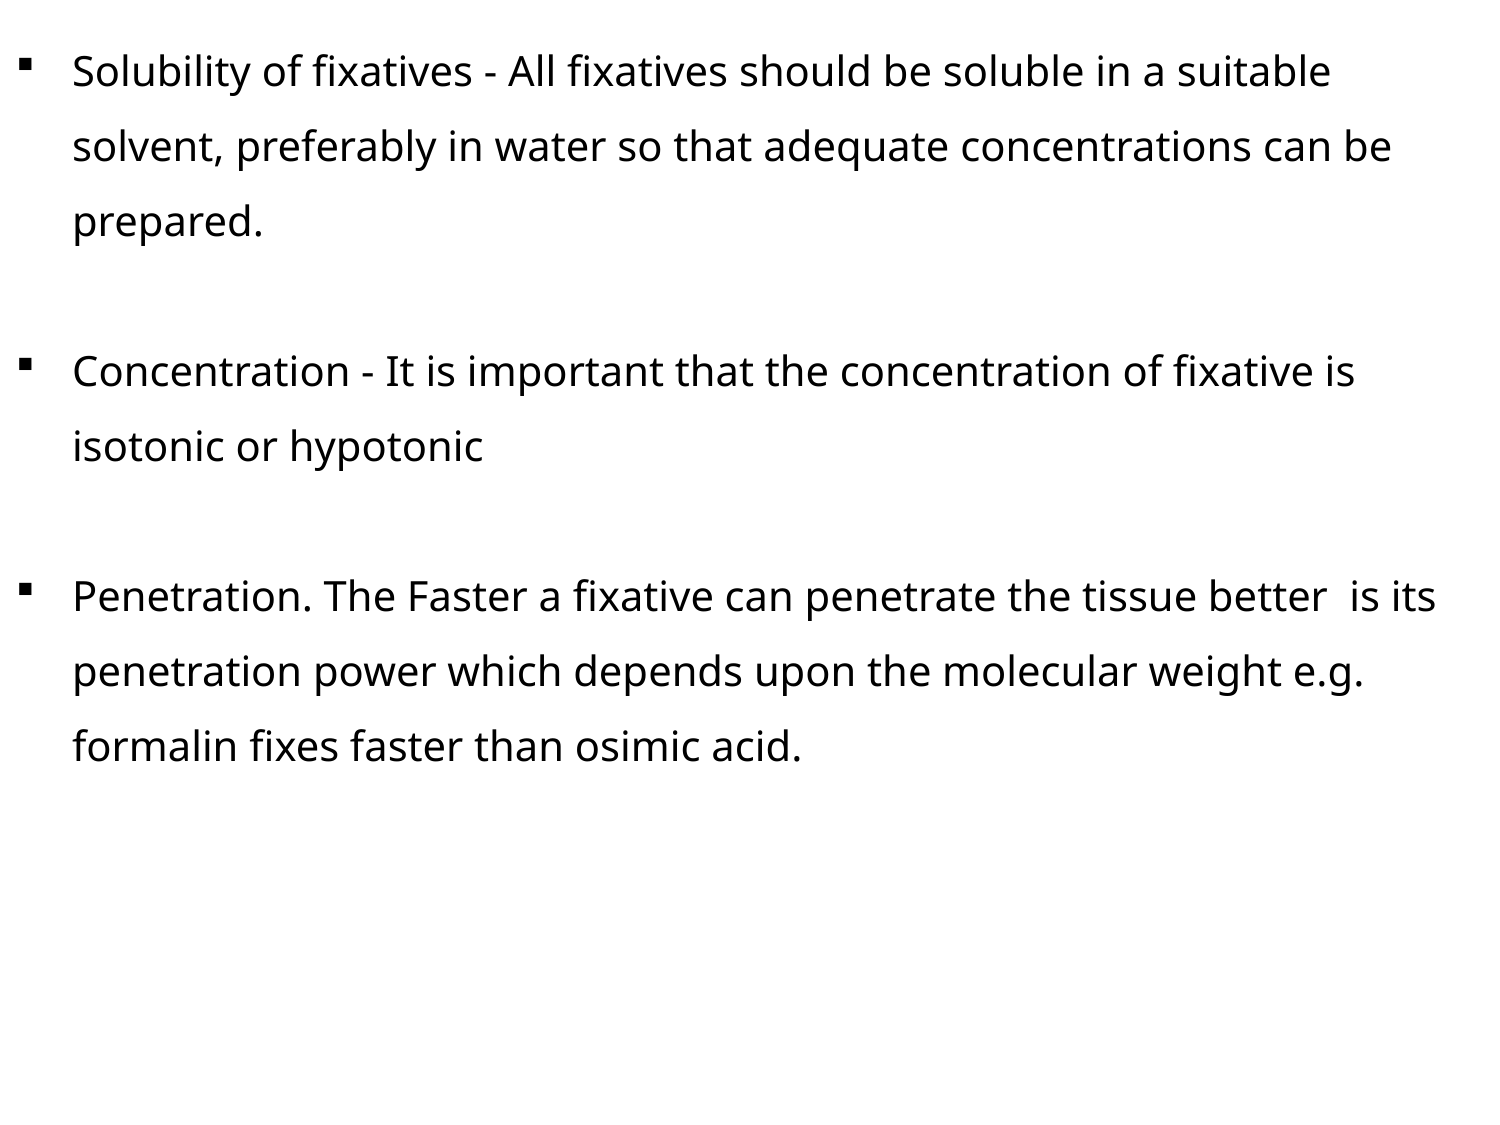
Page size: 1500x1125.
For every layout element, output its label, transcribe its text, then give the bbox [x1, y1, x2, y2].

text_box Solubility of fixatives - All fixatives should be soluble in a suitable solvent, preferably in water so that adequate concentrations can be prepared. Concentration - It is important that the concentration of fixative is isotonic or hypotonic Penetration. The Faster a fixative can penetrate the tissue better is its penetration power which depends upon the molecular weight e.g. formalin fixes faster than osimic acid. [1, 12, 1500, 778]
